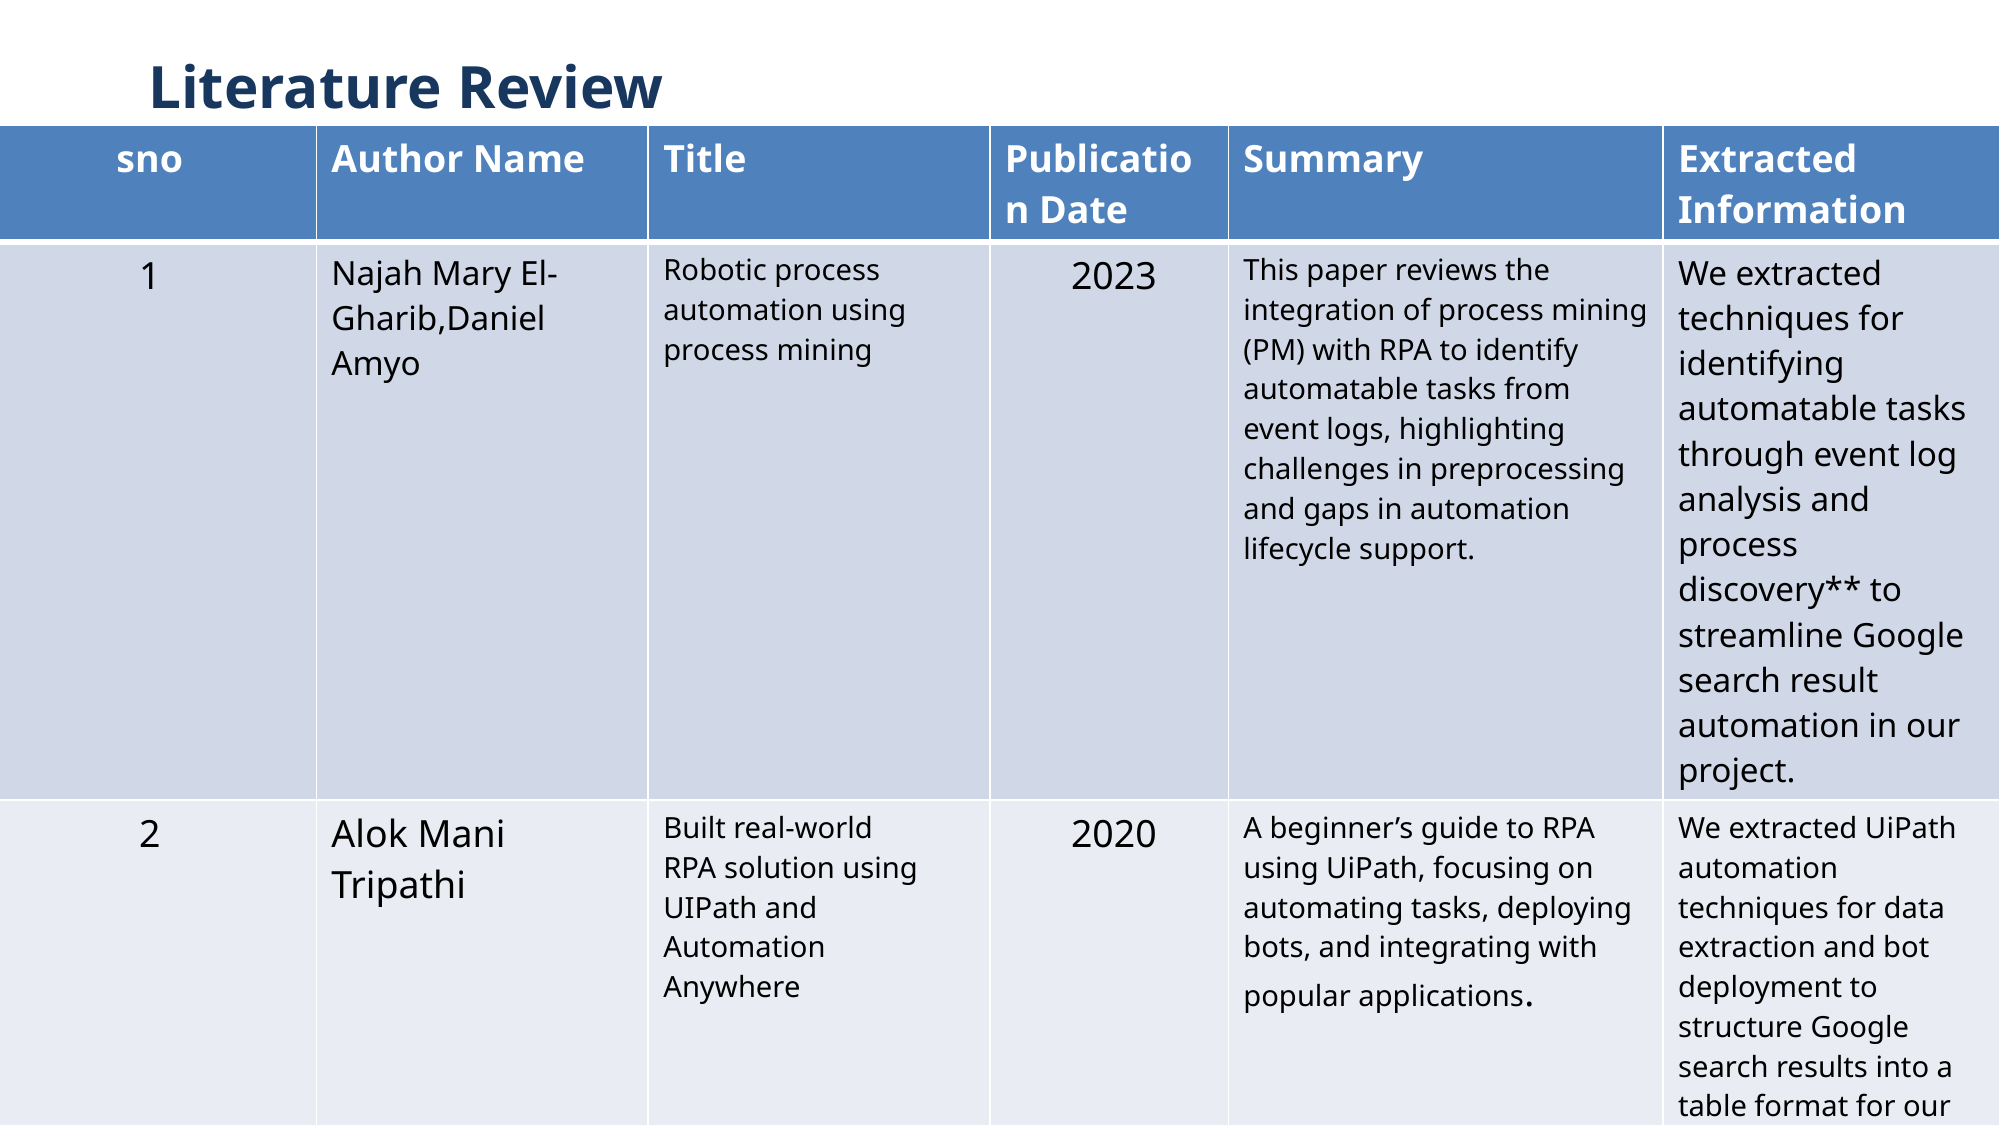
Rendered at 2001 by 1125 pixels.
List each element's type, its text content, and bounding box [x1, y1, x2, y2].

table_cell 1 [0, 245, 316, 799]
table_header Title [649, 126, 989, 239]
table_cell Robotic process automation using process mining [649, 245, 989, 799]
table_header Extracted Information [1664, 126, 1999, 239]
table_cell Najah Mary El-Gharib,Daniel Amyo [317, 245, 647, 799]
title Literature Review [133, 45, 1884, 124]
table_cell We extracted techniques for identifying automatable tasks through event log analysis and process discovery** to streamline Google search result automation in our project. [1664, 245, 1999, 799]
table_cell 2 [0, 801, 316, 1125]
table_cell A beginner’s guide to RPA using UiPath, focusing on automating tasks, deploying bots, and integrating with popular applications. [1229, 801, 1662, 1125]
table_cell We extracted UiPath automation techniques for data extraction and bot deployment to structure Google search results into a table format for our project. [1664, 801, 1999, 1125]
table_header Author Name [317, 126, 647, 239]
table_header Summary [1229, 126, 1662, 239]
table_header Publication Date [991, 126, 1228, 239]
table_cell Alok Mani Tripathi [317, 801, 647, 1125]
table_header sno [0, 126, 316, 239]
table_cell 2023 [991, 245, 1228, 799]
table_cell 2020 [991, 801, 1228, 1125]
table_cell This paper reviews the integration of process mining (PM) with RPA to identify automatable tasks from event logs, highlighting challenges in preprocessing and gaps in automation lifecycle support. [1229, 245, 1662, 799]
table_cell Built real-world RPA solution using UIPath and Automation Anywhere [649, 801, 989, 1125]
